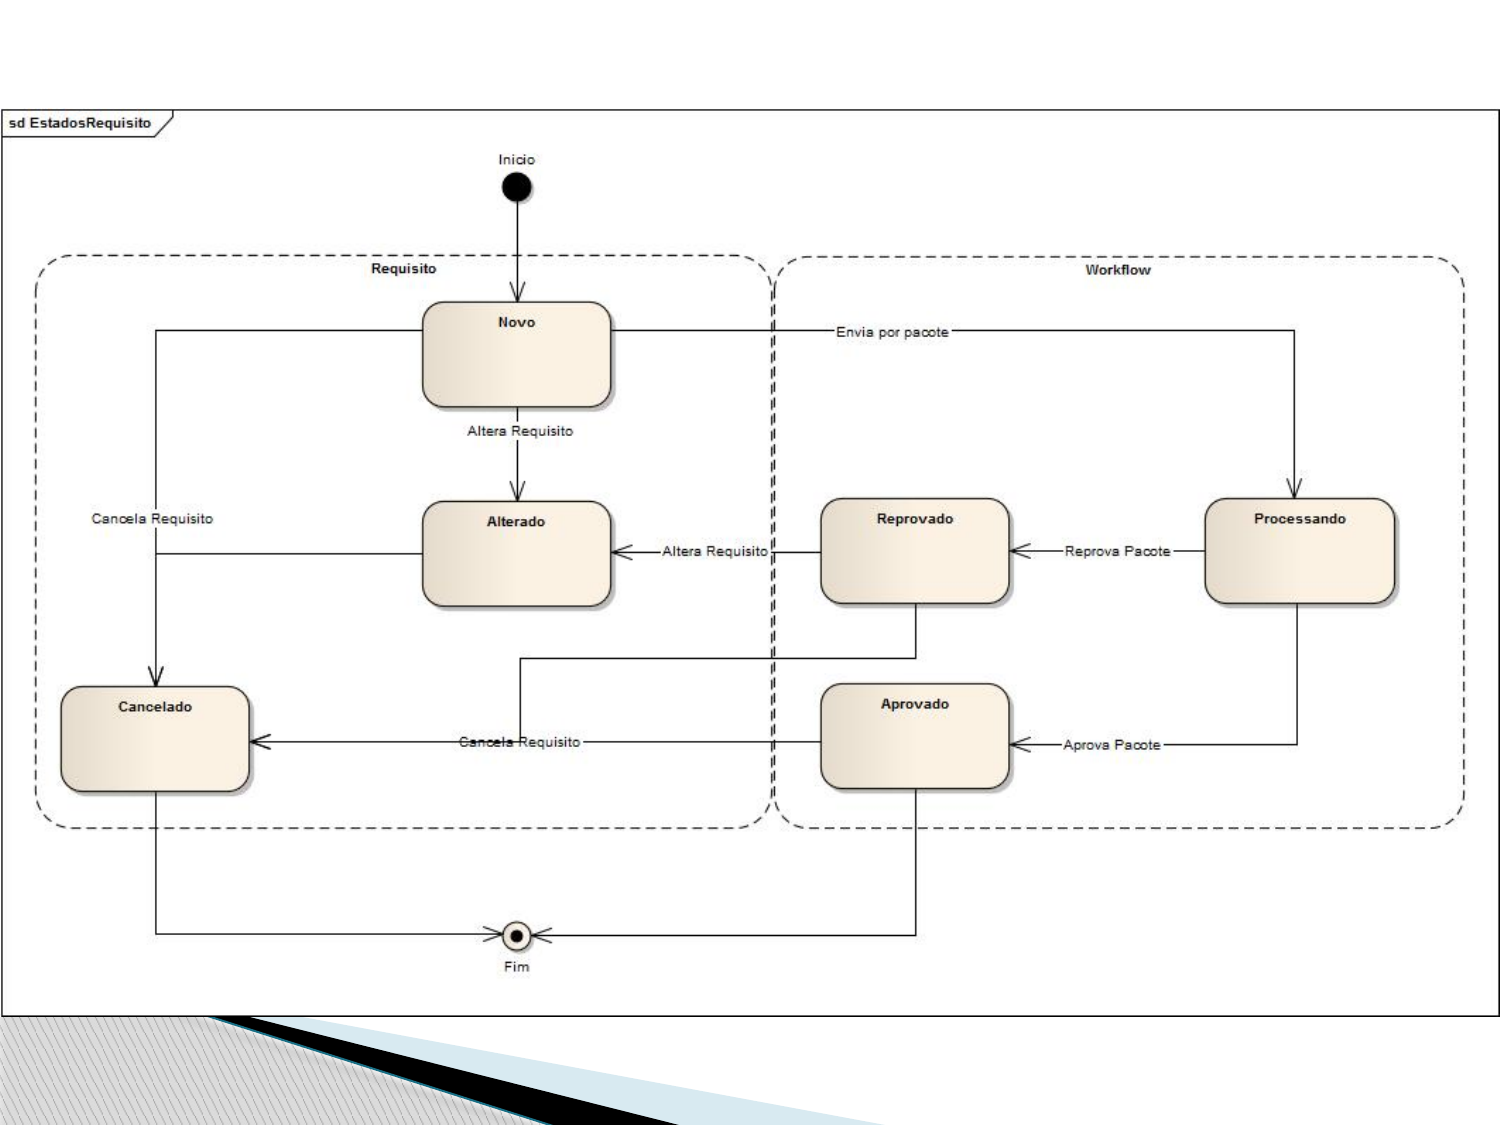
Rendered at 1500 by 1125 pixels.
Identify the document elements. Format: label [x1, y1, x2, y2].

picture [0, 108, 1500, 1017]
